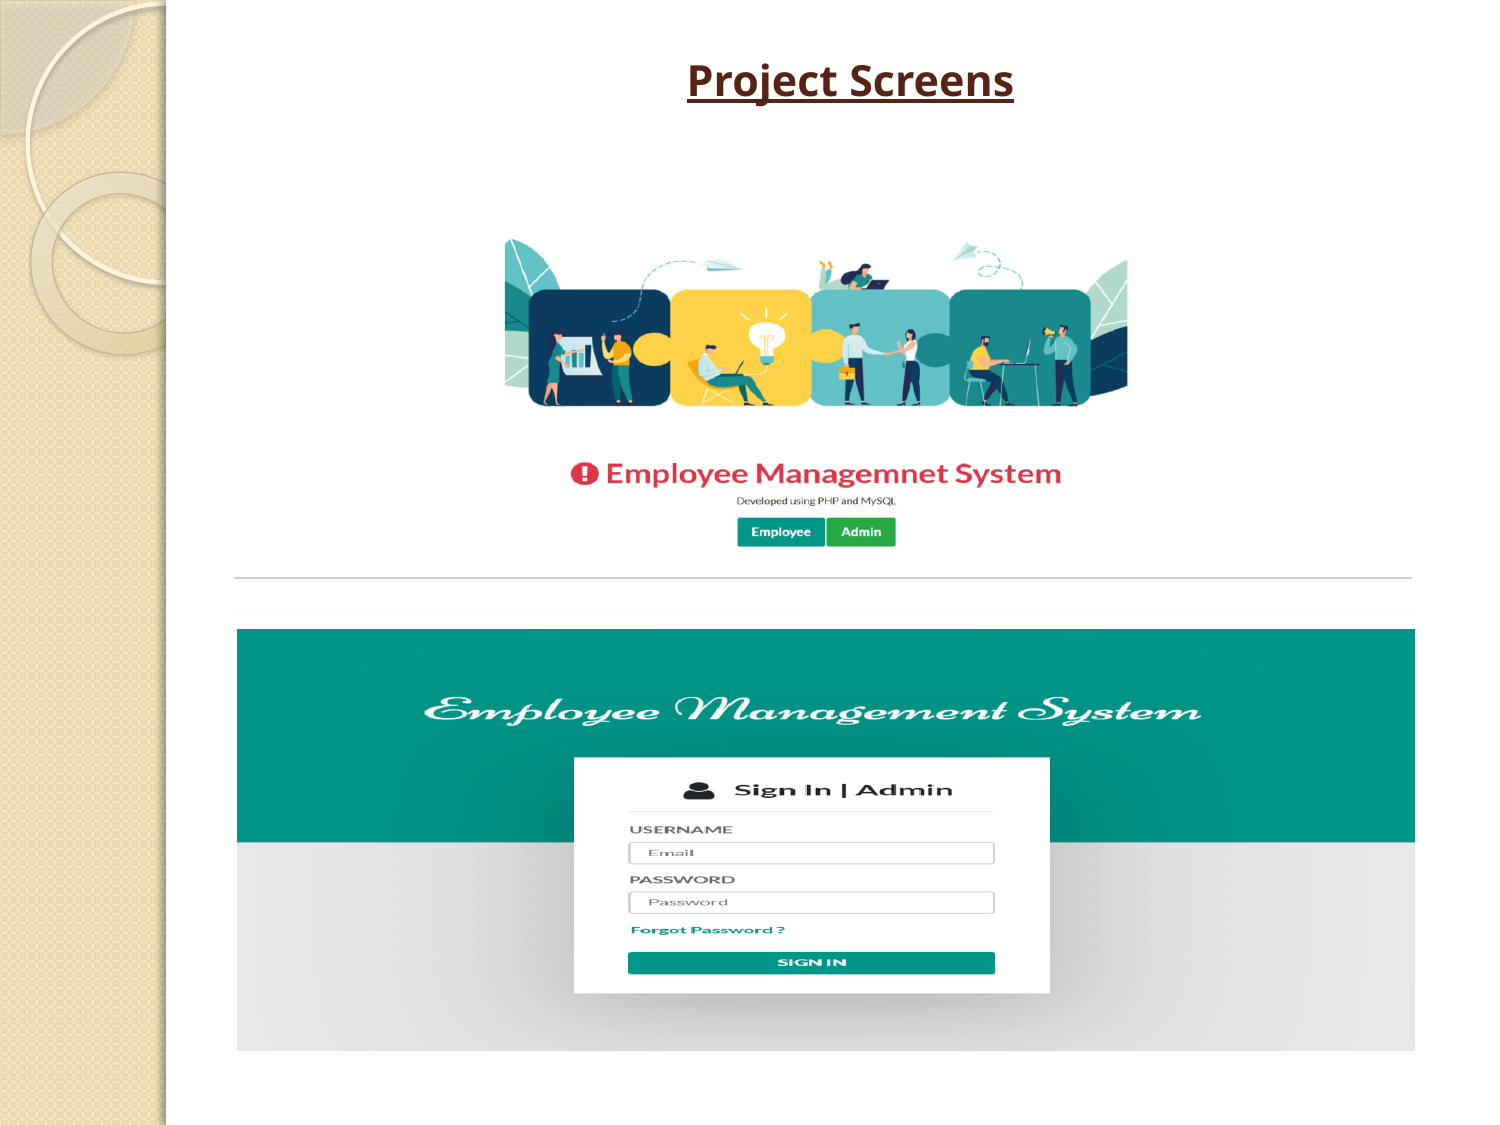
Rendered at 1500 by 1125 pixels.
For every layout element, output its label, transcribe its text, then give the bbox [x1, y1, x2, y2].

picture [237, 629, 1415, 1051]
picture [234, 184, 1412, 610]
title Project Screens [235, 45, 1466, 164]
